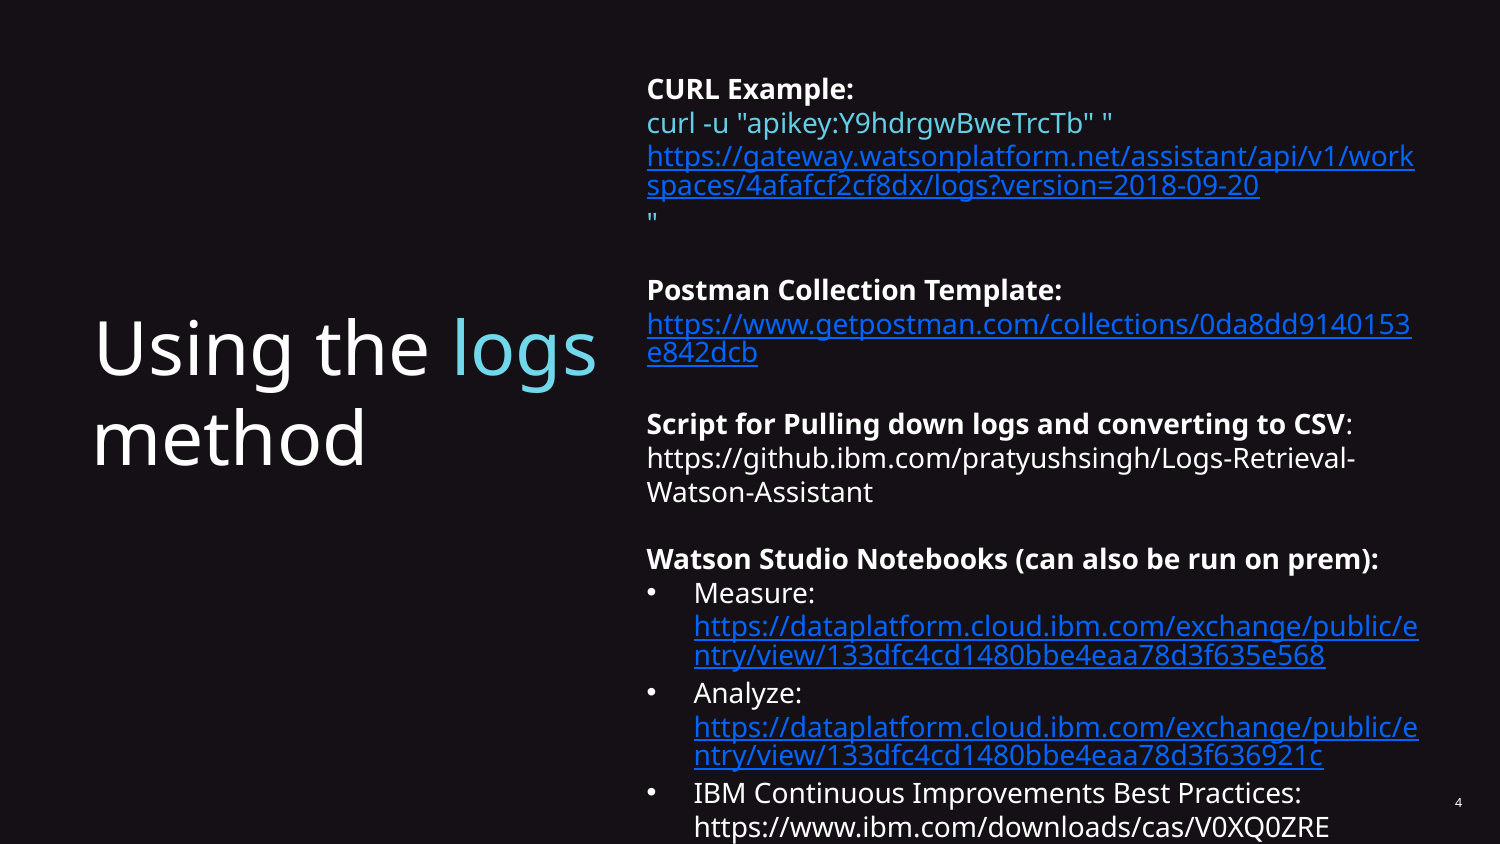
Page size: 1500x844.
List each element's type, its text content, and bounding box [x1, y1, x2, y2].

slide_number 4 [1439, 791, 1463, 815]
text_box Using the logs method [91, 300, 631, 462]
text_box CURL Example: curl -u "apikey:Y9hdrgwBweTrcTb" "https://gateway.watsonplatform.net/assistant/api/v1/workspaces/4afafcf2cf8dx/logs?version=2018-09-20" Postman Collection Template: https://www.getpostman.com/collections/0da8dd9140153e842dcb Script for Pulling down logs and converting to CSV: https://github.ibm.com/pratyushsingh/Logs-Retrieval-Watson-Assistant Watson Studio Notebooks (can also be run on prem): Measure: https://dataplatform.cloud.ibm.com/exchange/public/entry/view/133dfc4cd1480bbe4eaa78d3f635e568 Analyze: https://dataplatform.cloud.ibm.com/exchange/public/entry/view/133dfc4cd1480bbe4eaa78d3f636921c IBM Continuous Improvements Best Practices: https://www.ibm.com/downloads/cas/V0XQ0ZRE [631, 64, 1439, 839]
